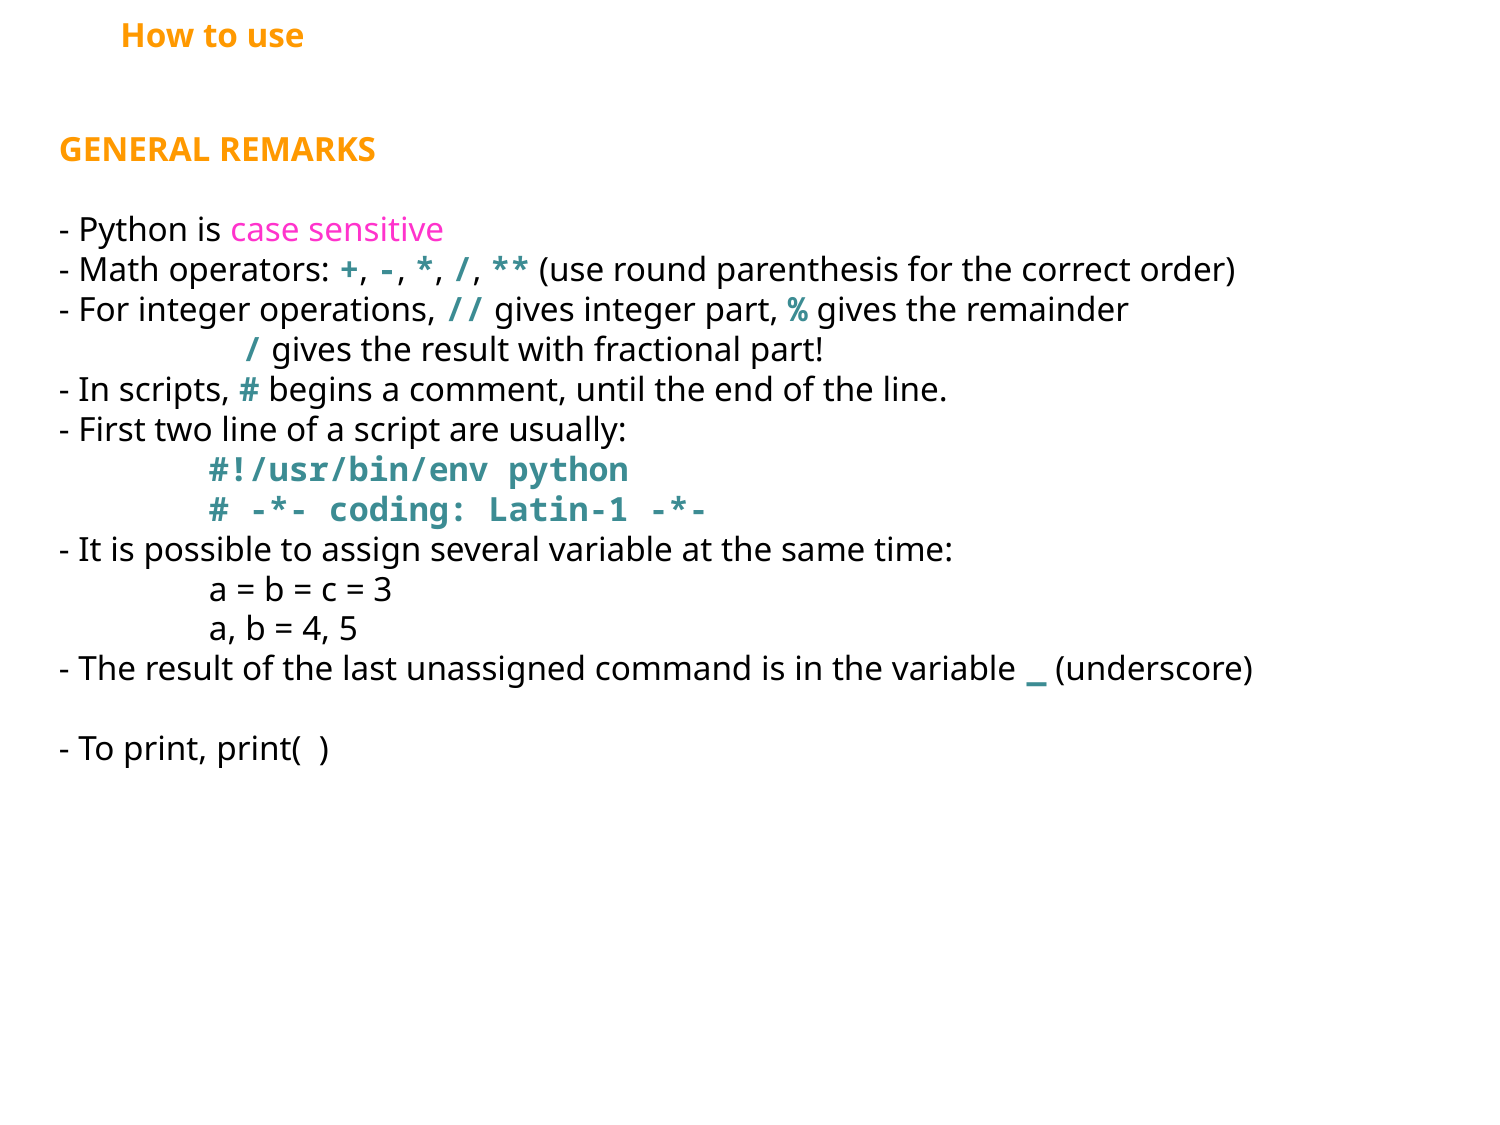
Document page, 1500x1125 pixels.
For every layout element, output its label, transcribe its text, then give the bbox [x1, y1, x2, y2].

text_box GENERAL REMARKS - Python is case sensitive - Math operators: +, -, *, /, ** (use round parenthesis for the correct order) - For integer operations, // gives integer part, % gives the remainder / gives the result with fractional part! - In scripts, # begins a comment, until the end of the line. - First two line of a script are usually: #!/usr/bin/env python # -*- coding: Latin-1 -*- - It is possible to assign several variable at the same time: a = b = c = 3 a, b = 4, 5 - The result of the last unassigned command is in the variable _ (underscore) - To print, print( ) [0, 113, 1500, 846]
text_box How to use [2, 0, 320, 70]
